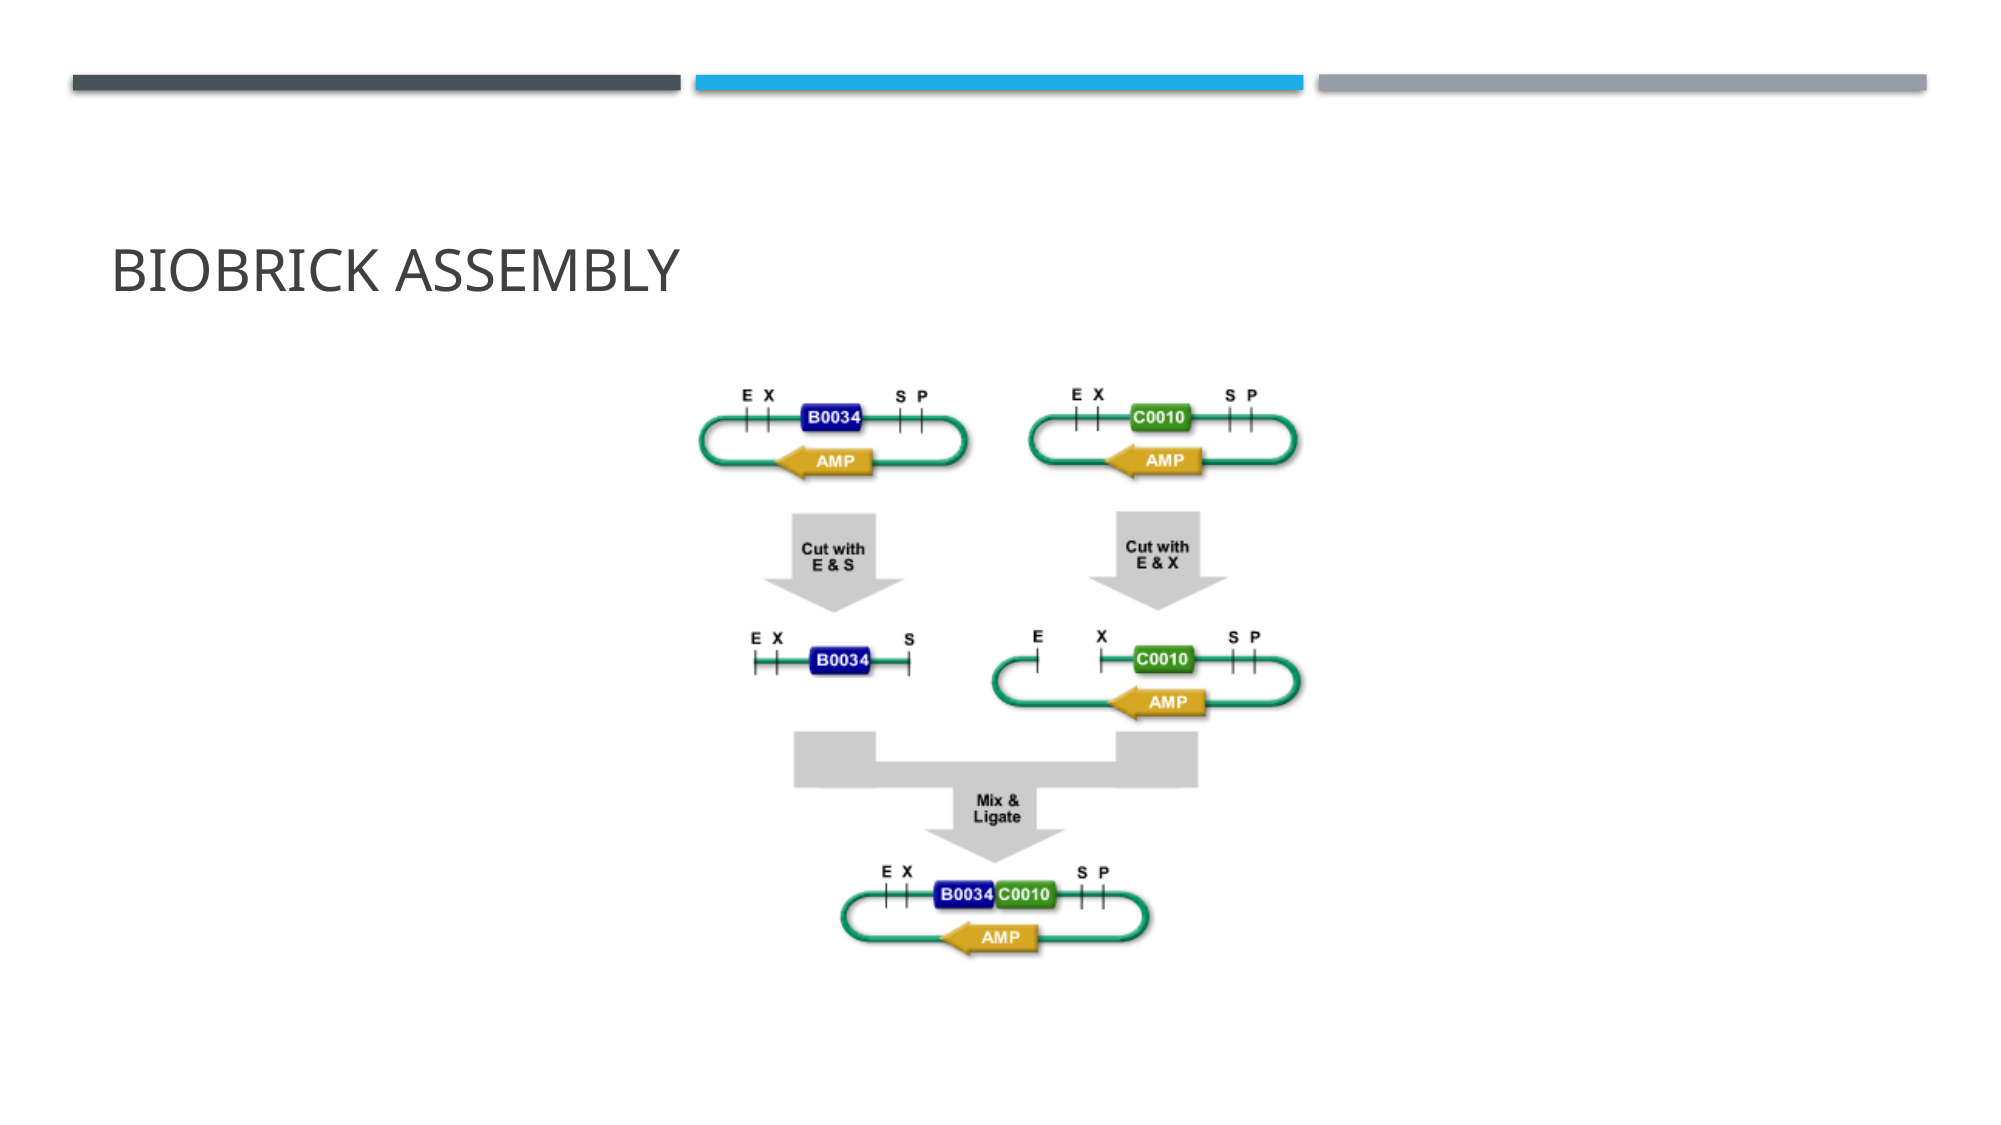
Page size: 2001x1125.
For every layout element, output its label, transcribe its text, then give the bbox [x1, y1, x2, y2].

title BioBrick Assembly [95, 115, 1905, 311]
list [685, 381, 1315, 980]
